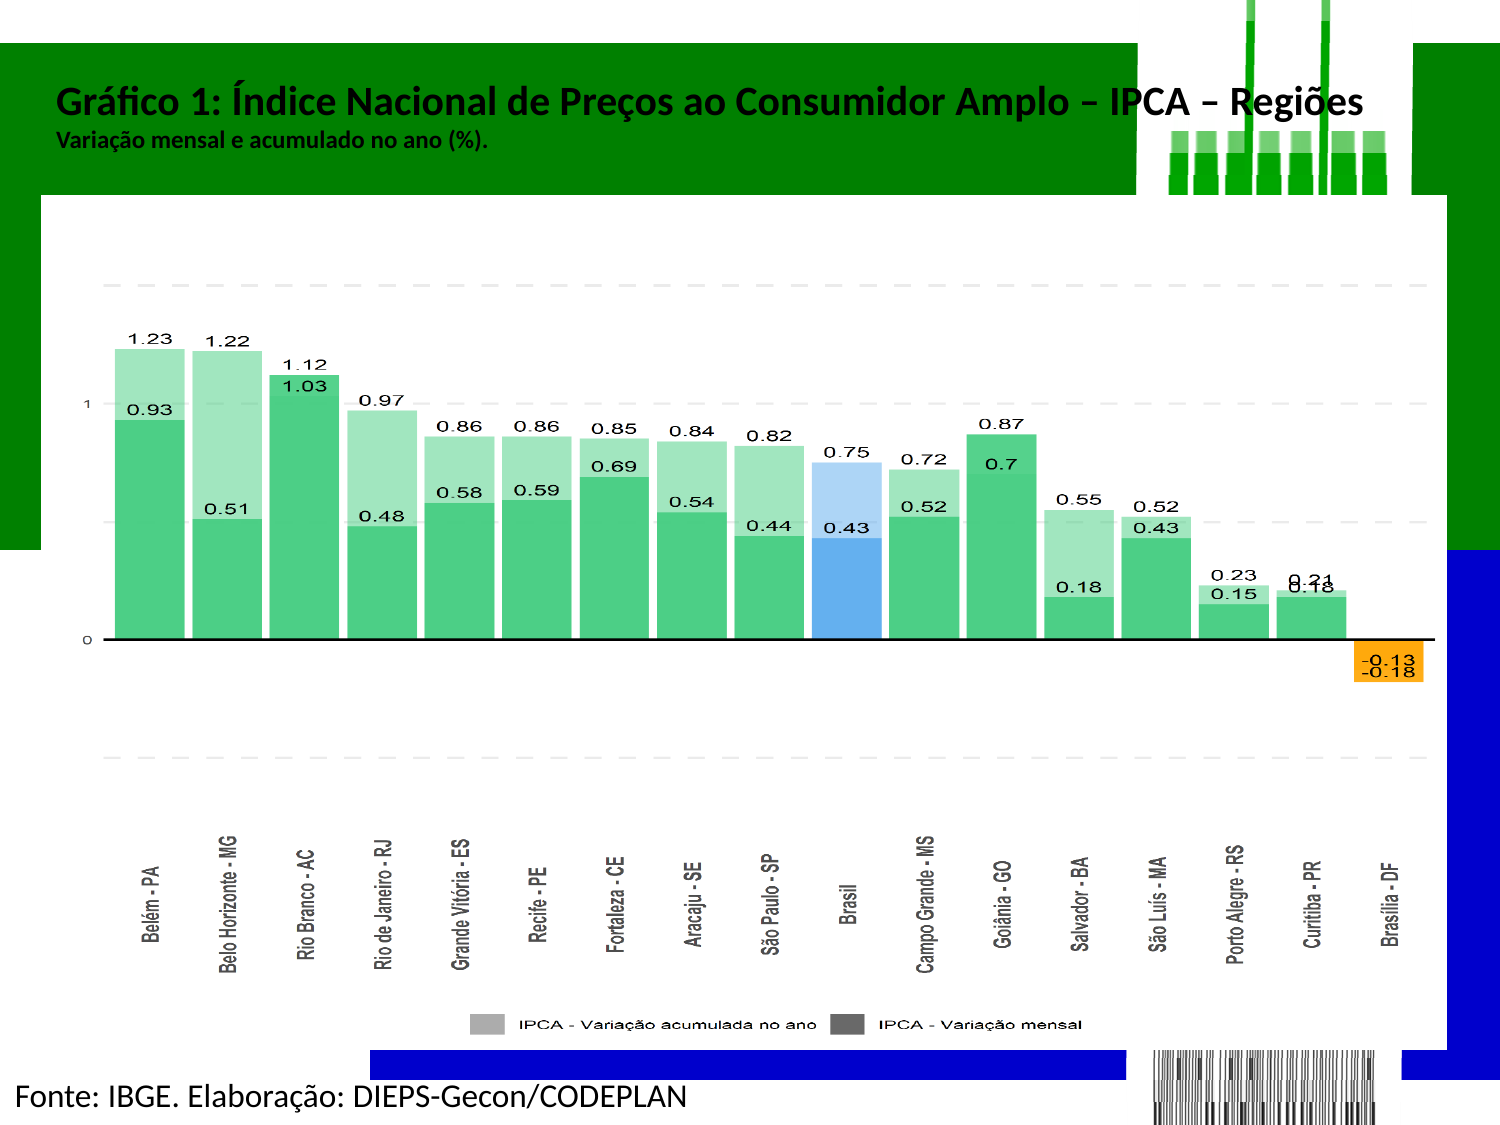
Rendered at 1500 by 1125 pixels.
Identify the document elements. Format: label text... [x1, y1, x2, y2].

text_box Fonte: IBGE. Elaboração: DIEPS-Gecon/CODEPLAN [0, 1067, 1500, 1122]
text_box Gráfico 1: Índice Nacional de Preços ao Consumidor Amplo – IPCA – Regiões Variação mensal e acumulado no ano (%). [41, 66, 1500, 161]
picture [0, 0, 1500, 1067]
